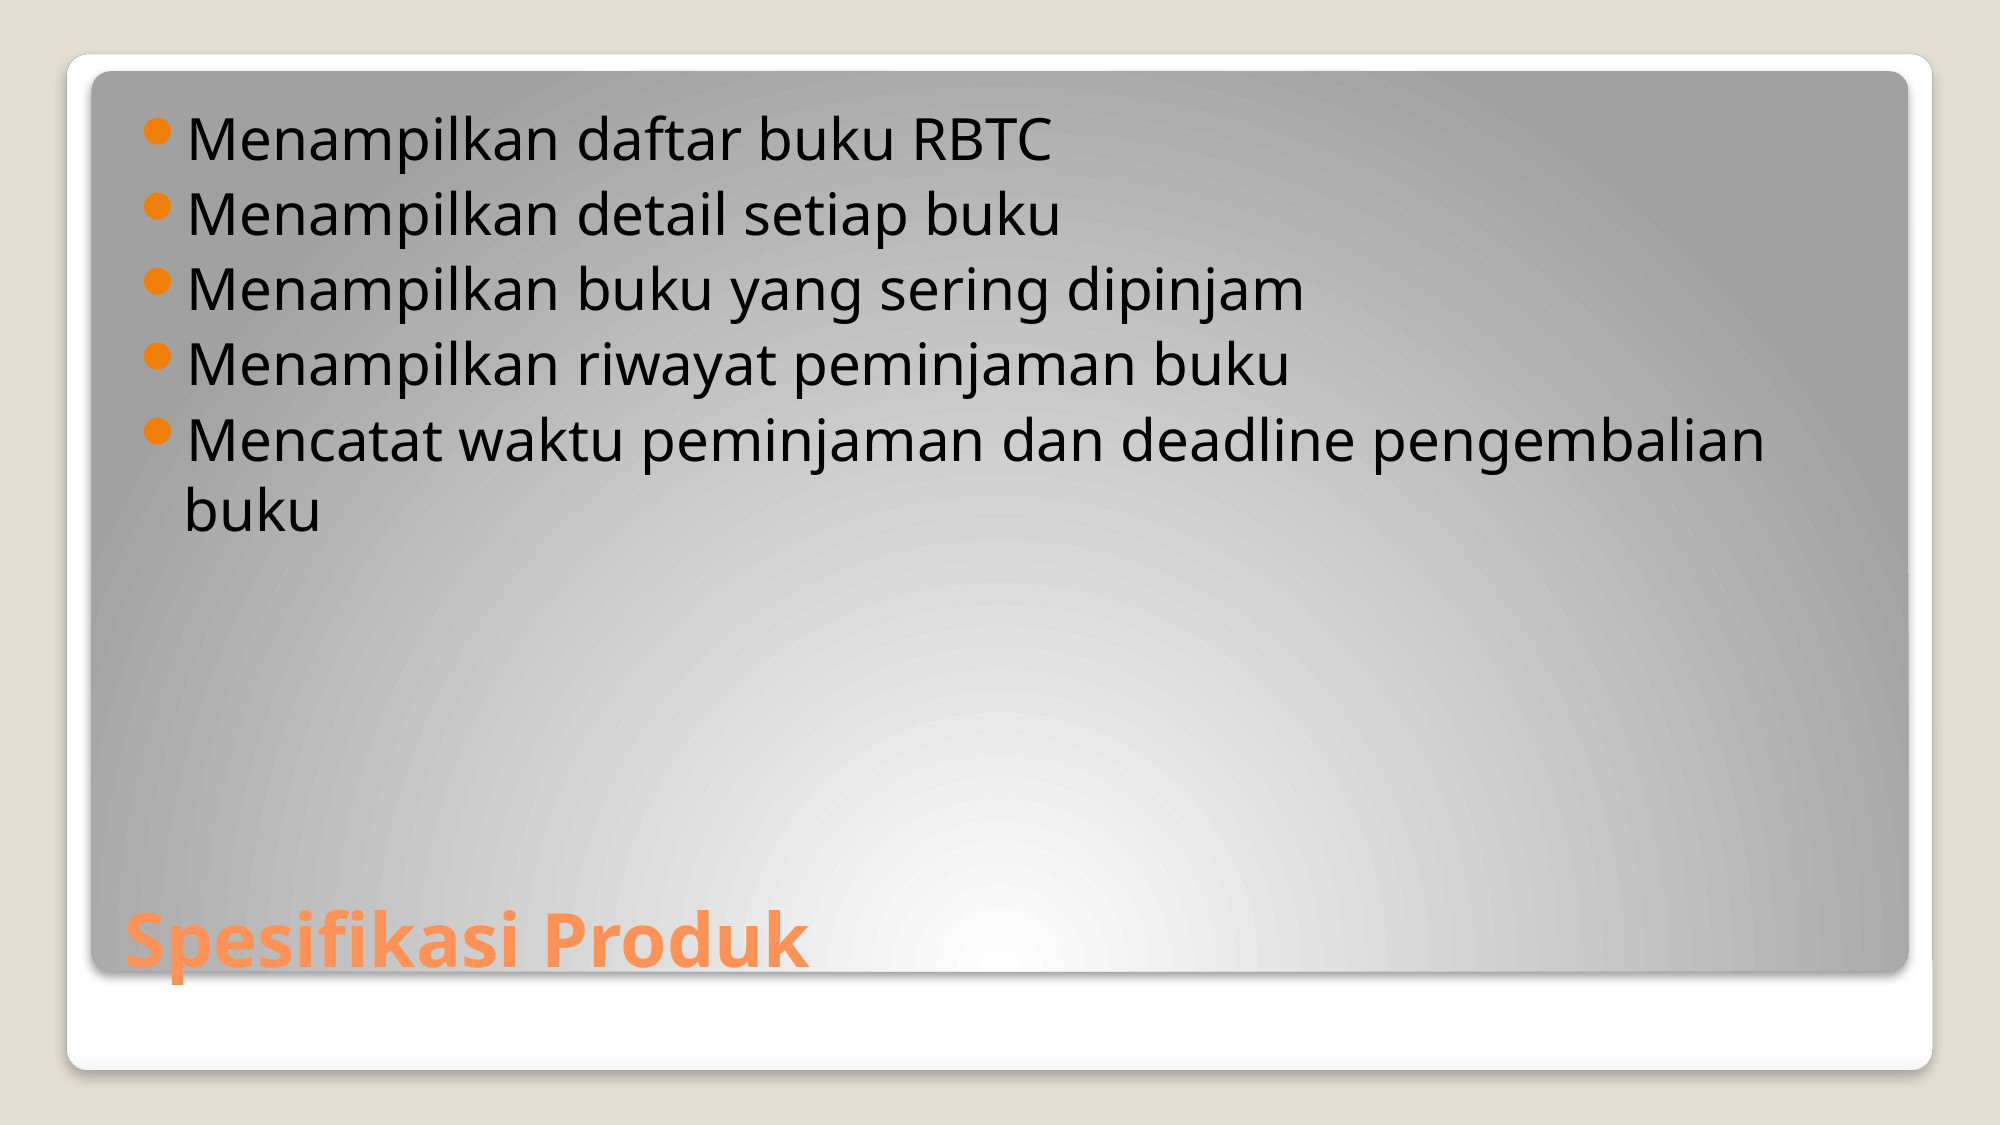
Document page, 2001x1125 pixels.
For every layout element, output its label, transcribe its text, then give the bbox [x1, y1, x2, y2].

title Spesifikasi Produk [110, 817, 1900, 990]
list Menampilkan daftar buku RBTC Menampilkan detail setiap buku Menampilkan buku yang sering dipinjam Menampilkan riwayat peminjaman buku Mencatat waktu peminjaman dan deadline pengembalian buku [110, 86, 1900, 774]
